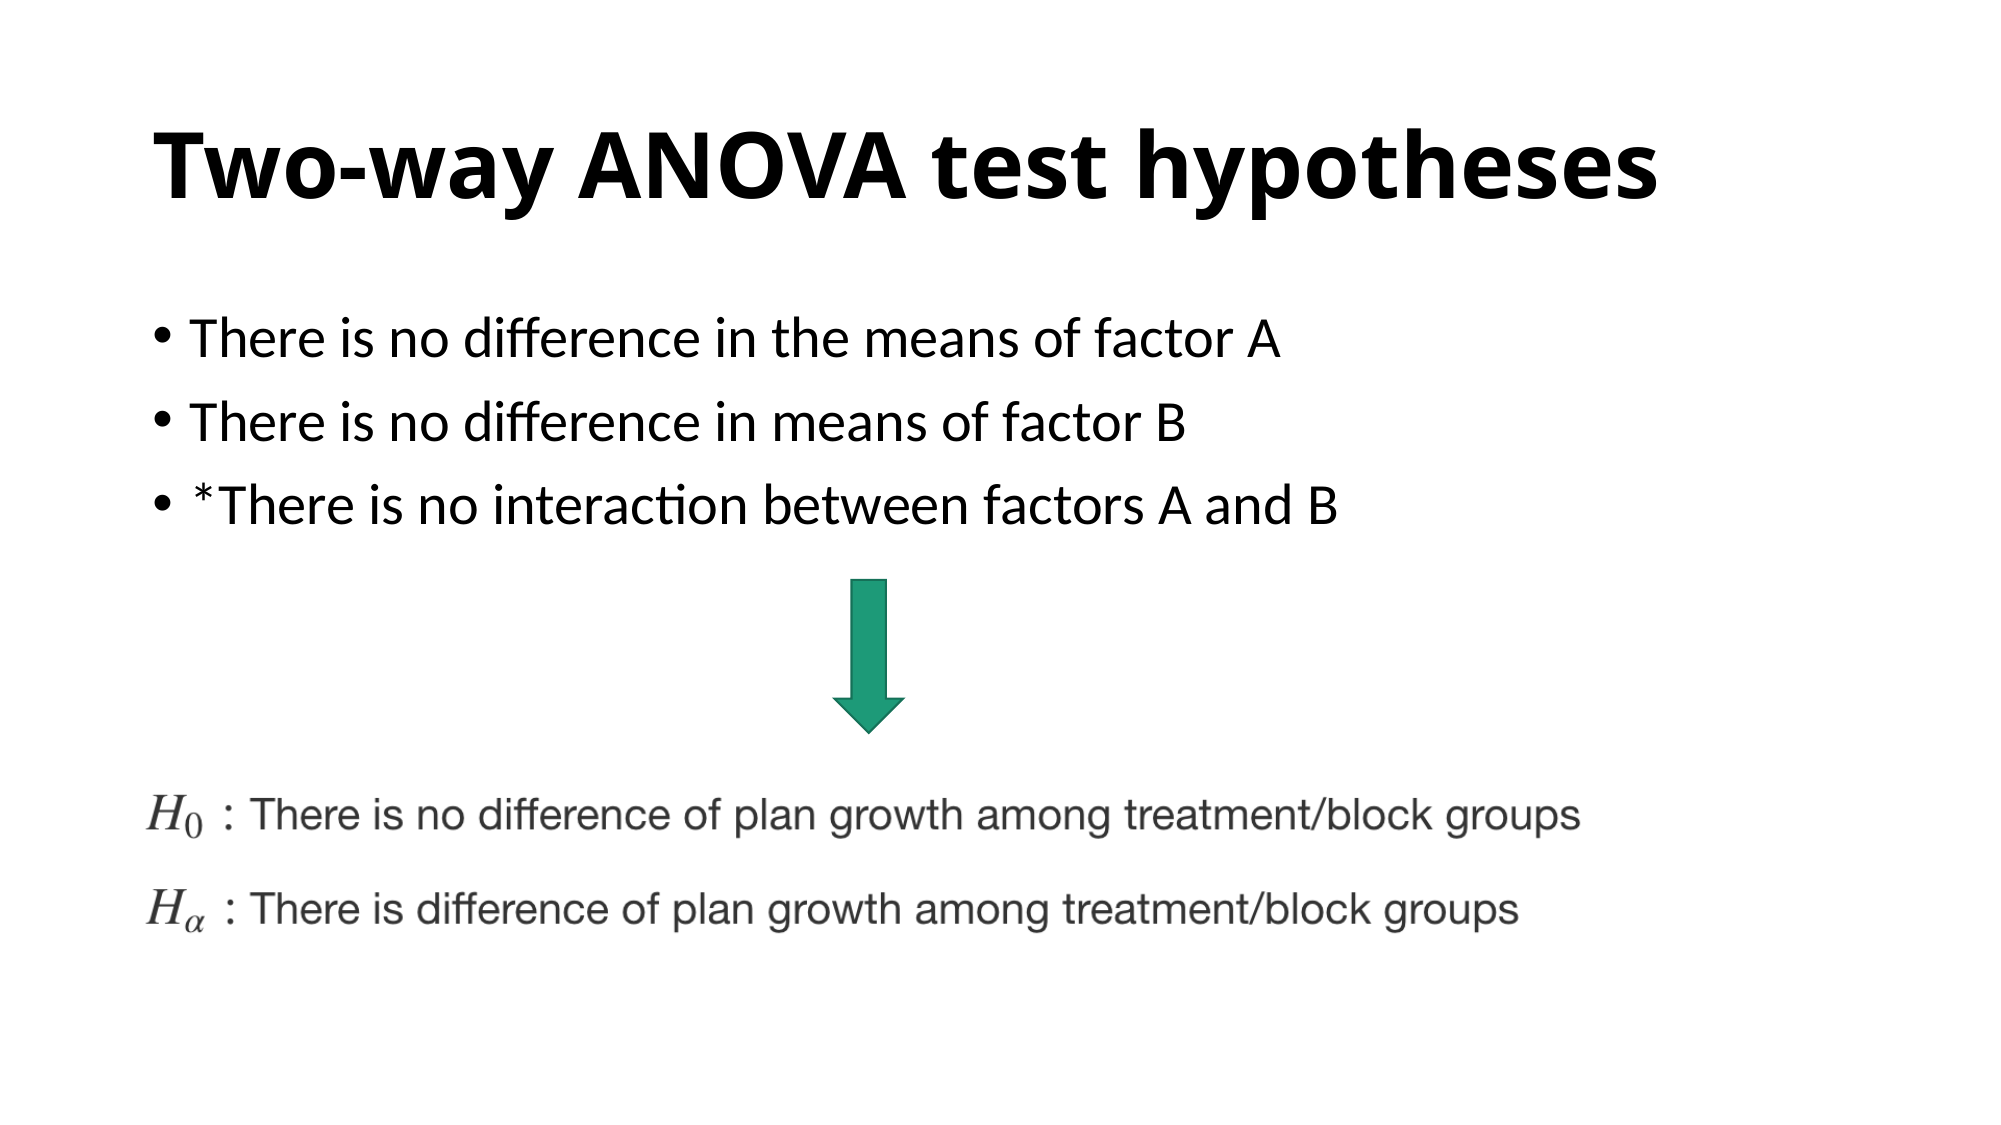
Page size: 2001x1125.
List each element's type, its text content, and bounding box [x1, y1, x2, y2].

list There is no difference in the means of factor A There is no difference in means of factor B *There is no interaction between factors A and B [137, 299, 1863, 1014]
picture [137, 777, 1600, 951]
text_box [831, 578, 906, 735]
title Two-way ANOVA test hypotheses [137, 59, 1863, 278]
